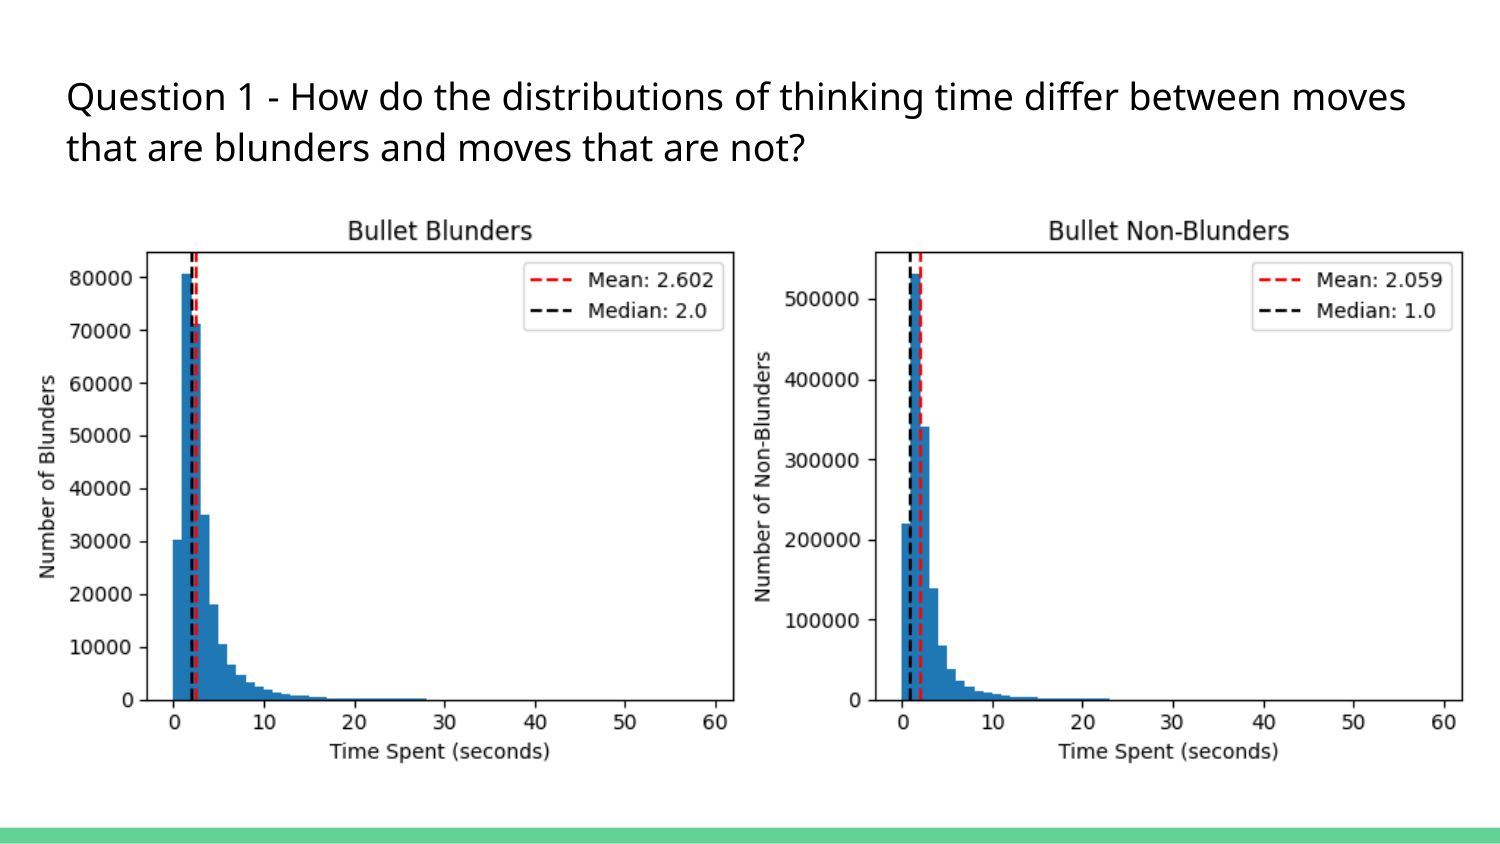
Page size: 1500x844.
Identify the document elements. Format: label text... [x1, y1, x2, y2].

title Question 1 - How do the distributions of thinking time differ between moves that are blunders and moves that are not? [51, 50, 1449, 145]
picture [25, 205, 1475, 779]
